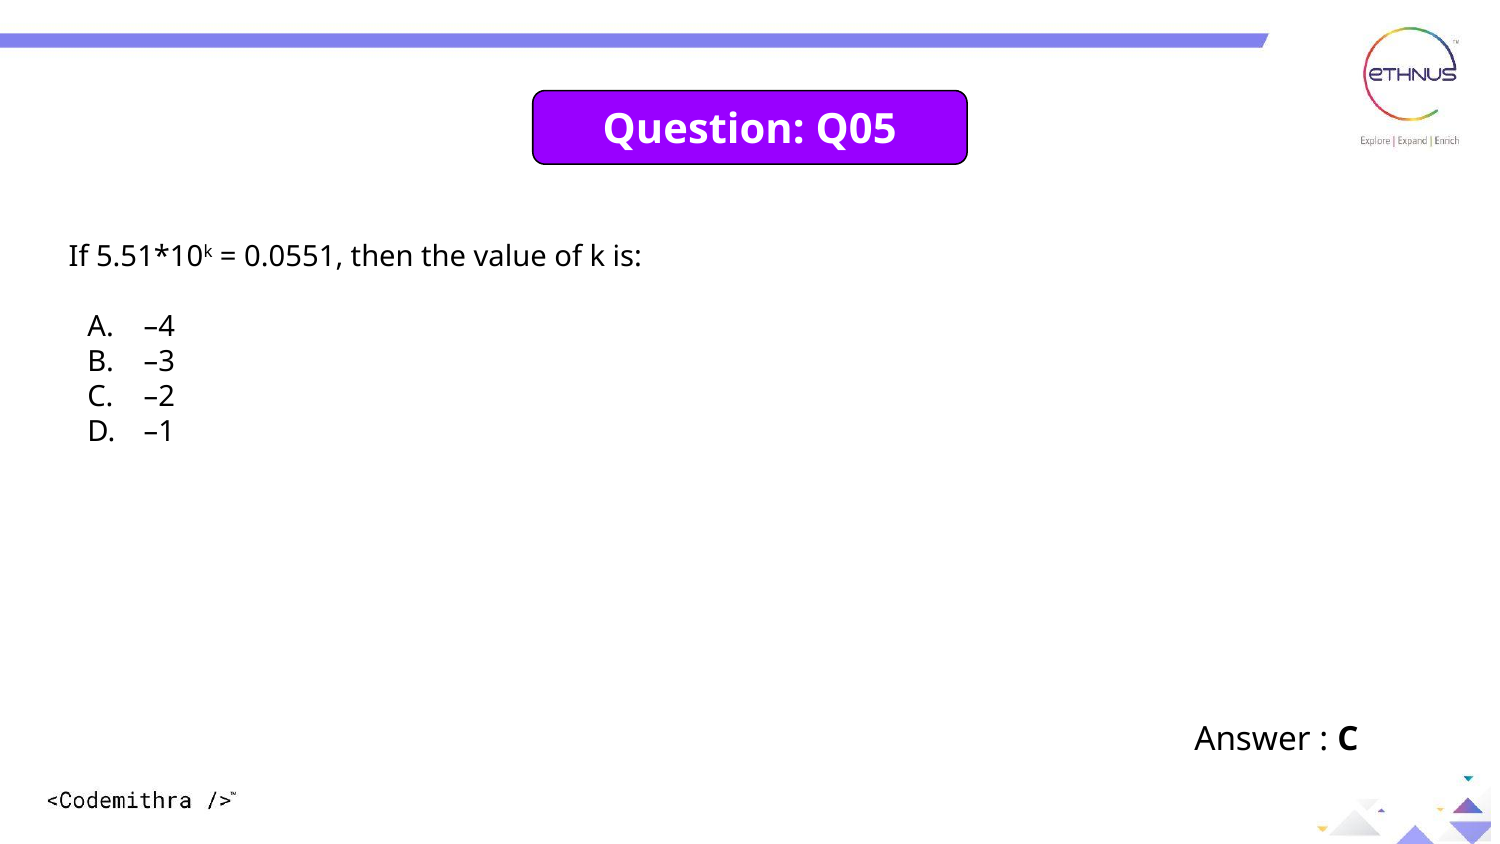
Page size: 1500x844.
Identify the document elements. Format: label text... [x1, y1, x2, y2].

text_box If 5.51*10k = 0.0551, then the value of k is: –4 –3 –2 –1 [53, 229, 1279, 455]
text_box Question: Q05 [532, 90, 968, 165]
text_box Answer : C [1179, 709, 1419, 768]
picture [0, 0, 1491, 844]
